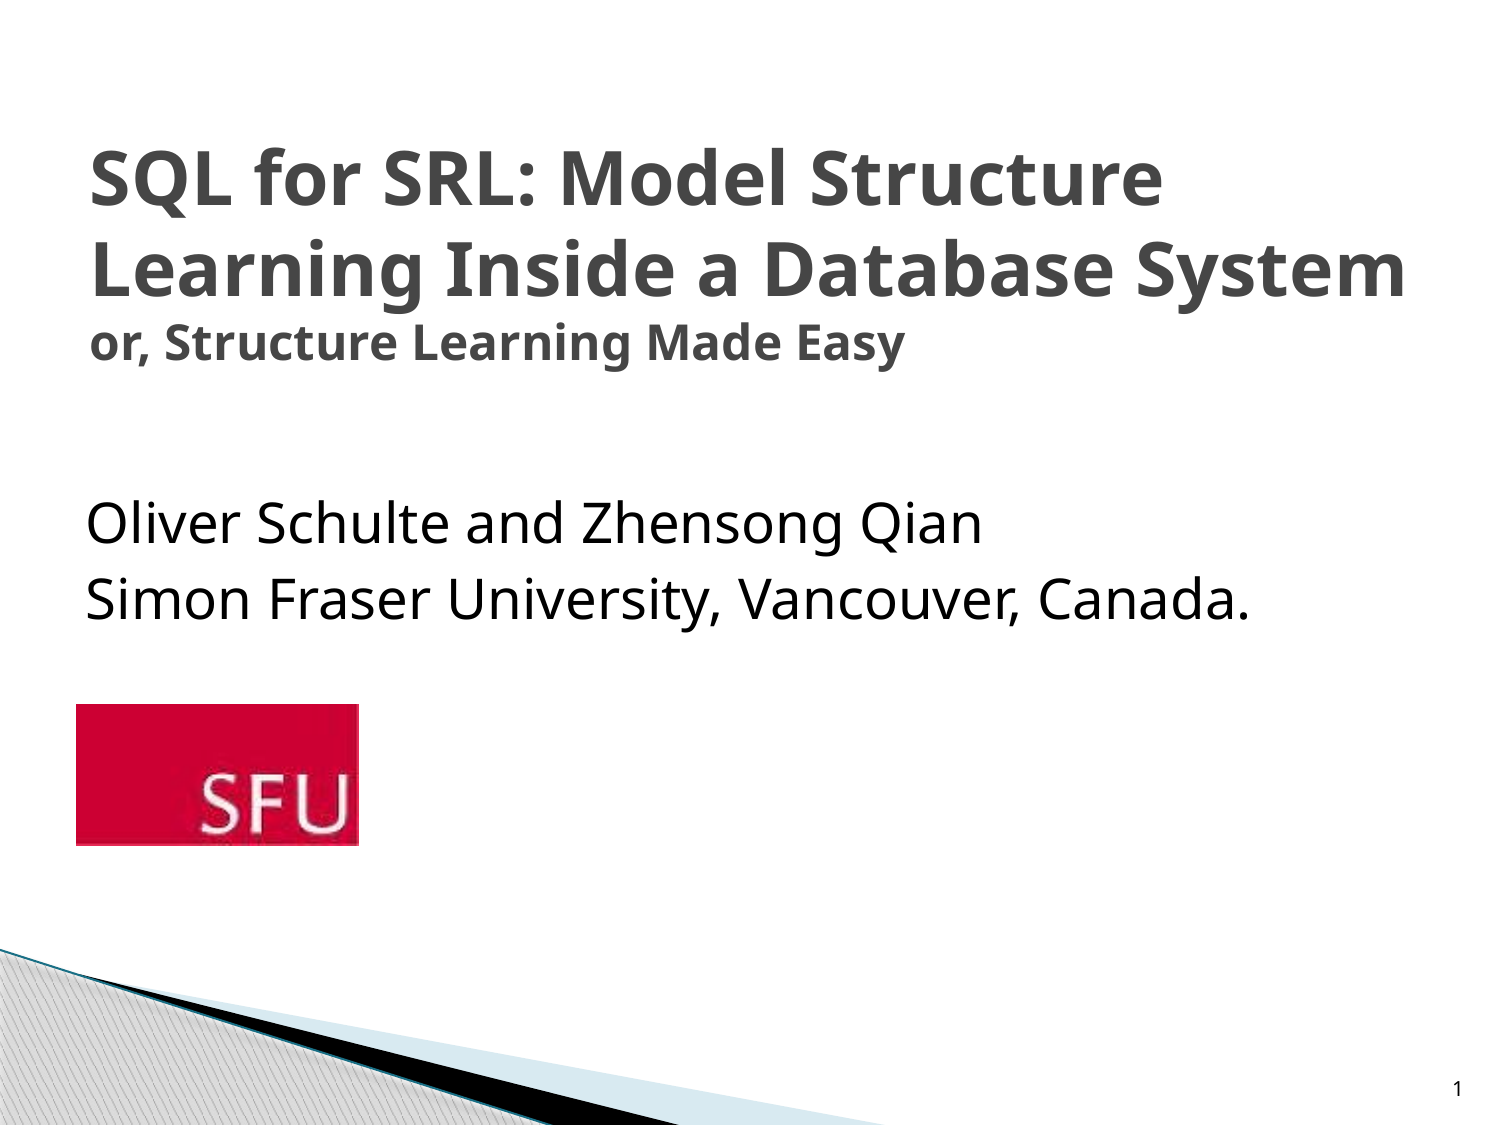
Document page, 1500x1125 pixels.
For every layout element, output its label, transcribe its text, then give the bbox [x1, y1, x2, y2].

picture [76, 703, 359, 847]
list Oliver Schulte and Zhensong Qian Simon Fraser University, Vancouver, Canada. [53, 479, 1404, 670]
title SQL for SRL: Model Structure Learning Inside a Database System or, Structure Learning Made Easy [75, 92, 1425, 409]
slide_number 1 [1376, 1051, 1479, 1112]
